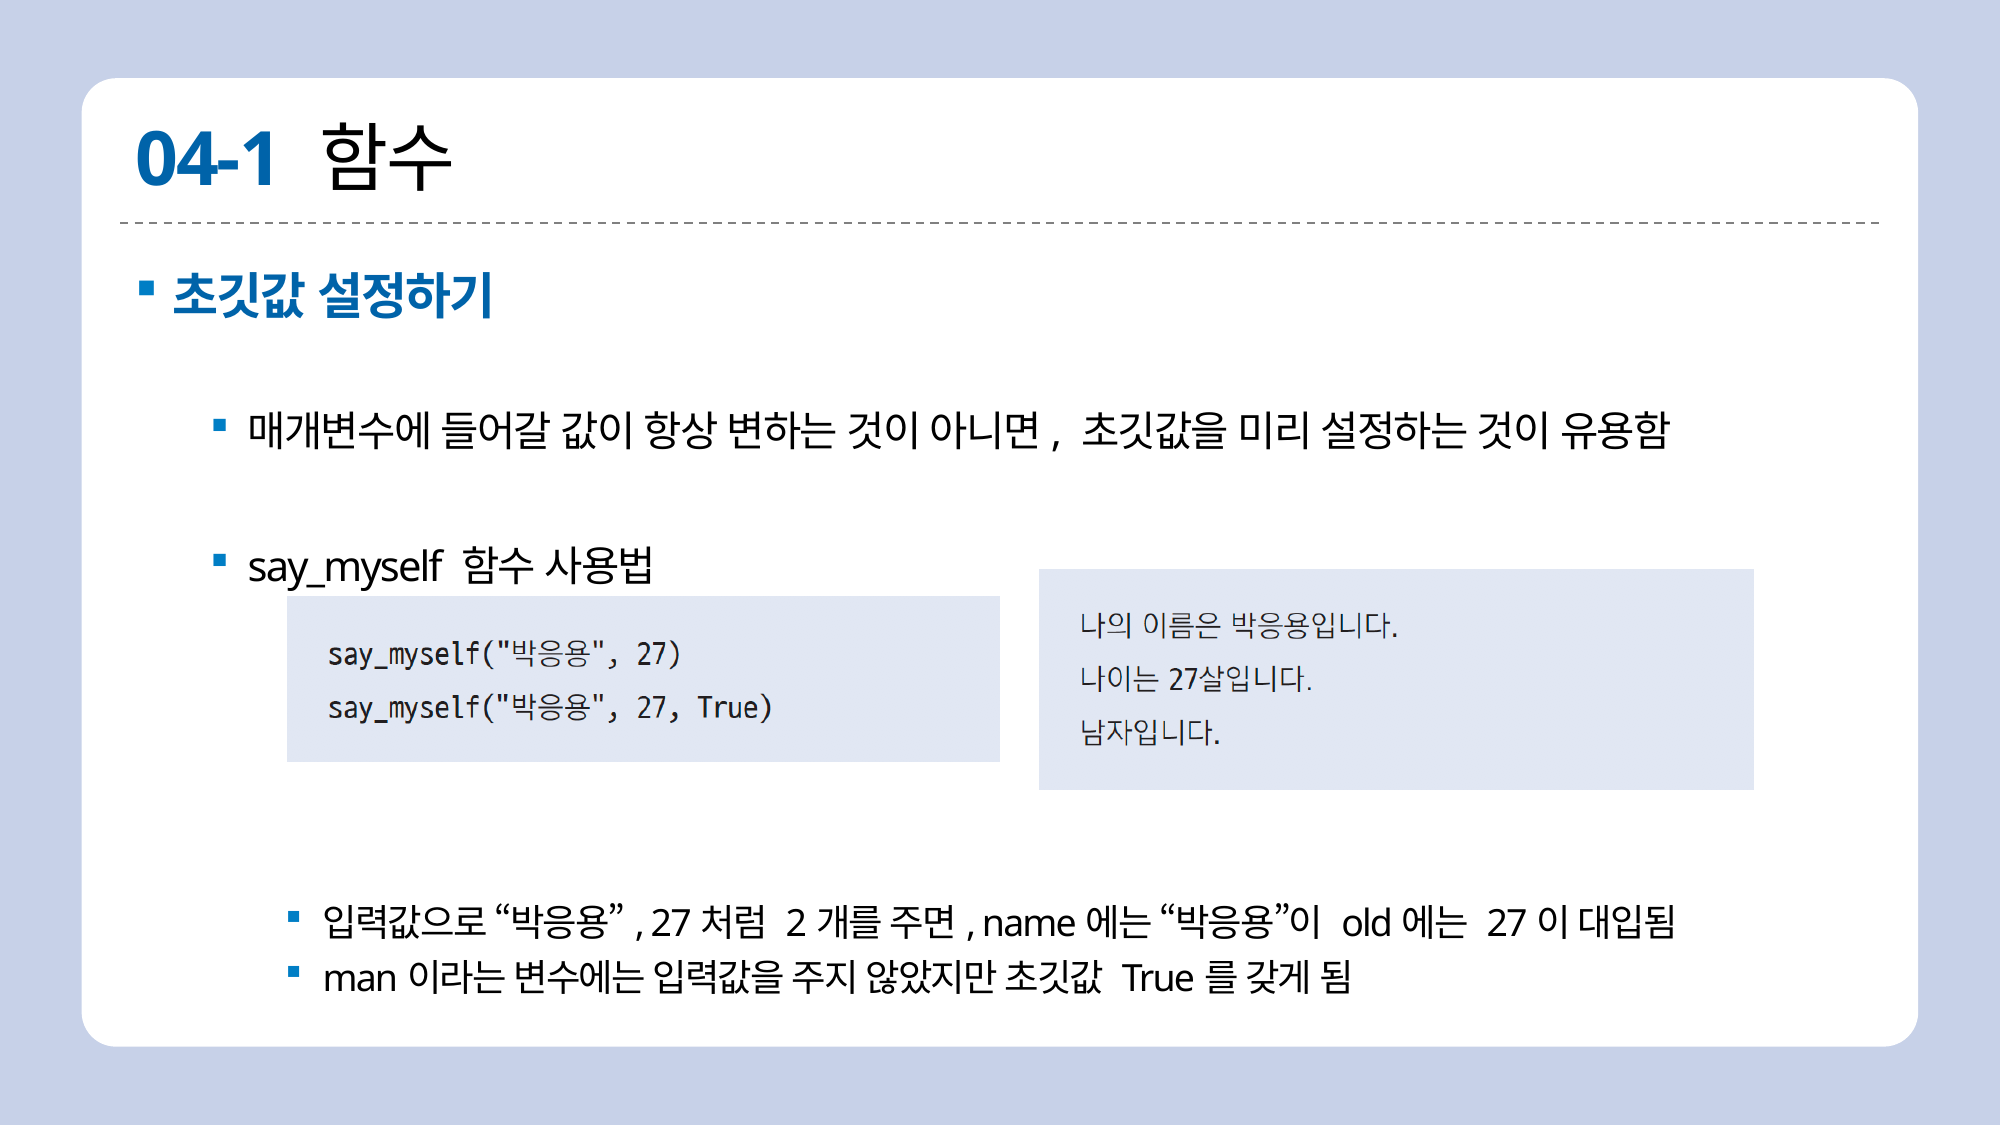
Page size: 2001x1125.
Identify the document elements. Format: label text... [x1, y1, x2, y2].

picture [1039, 569, 1754, 790]
picture [286, 596, 1000, 763]
title 04-1 함수 [120, 109, 1880, 209]
list 초깃값 설정하기 매개변수에 들어갈 값이 항상 변하는 것이 아니면, 초깃값을 미리 설정하는 것이 유용함 say_myself 함수 사용법 입력값으로 “박응용”, 27처럼 2개를 주면, name에는 “박응용”이 old에는 27이 대입됨 man이라는 변수에는 입력값을 주지 않았지만 초깃값 True를 갖게 됨 [120, 257, 1880, 1009]
